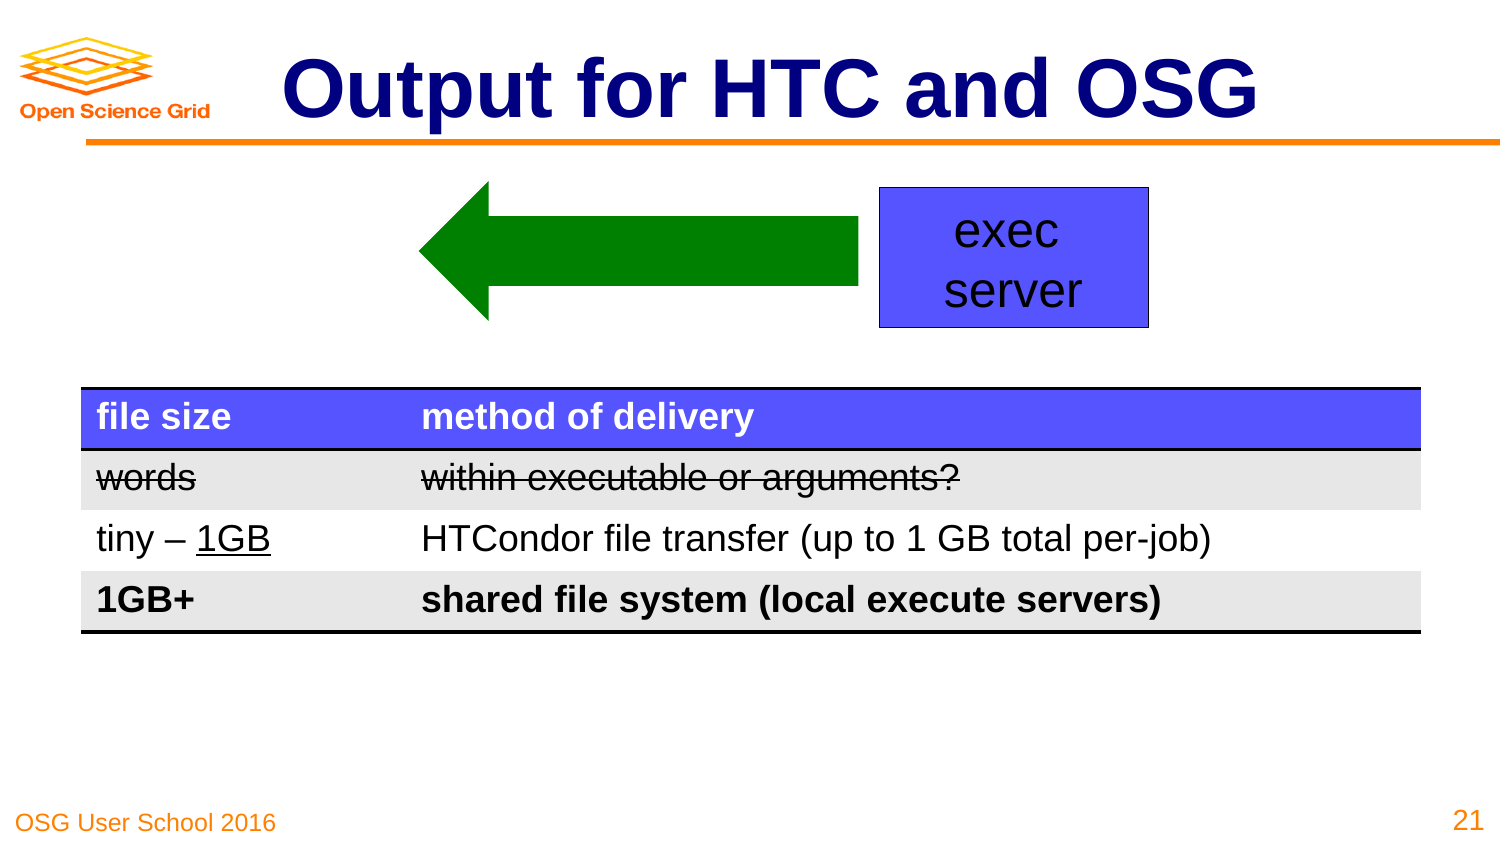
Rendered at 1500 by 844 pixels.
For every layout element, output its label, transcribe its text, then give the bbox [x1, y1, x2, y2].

picture [0, 20, 201, 134]
text_box exec server [879, 187, 1148, 327]
slide_number 21 [1430, 787, 1500, 844]
title Output for HTC and OSG [201, 14, 1342, 155]
table_header method of delivery [406, 390, 1421, 448]
table_cell 1GB+ [81, 571, 406, 630]
table_cell words [81, 451, 406, 510]
table_header file size [81, 390, 406, 448]
table_cell tiny – 1GB [81, 510, 406, 571]
text_box [418, 181, 859, 321]
table_cell HTCondor file transfer (up to 1 GB total per-job) [406, 510, 1421, 571]
table_cell shared file system (local execute servers) [406, 571, 1421, 630]
table_cell within executable or arguments? [406, 451, 1421, 510]
list [93, 164, 1446, 741]
